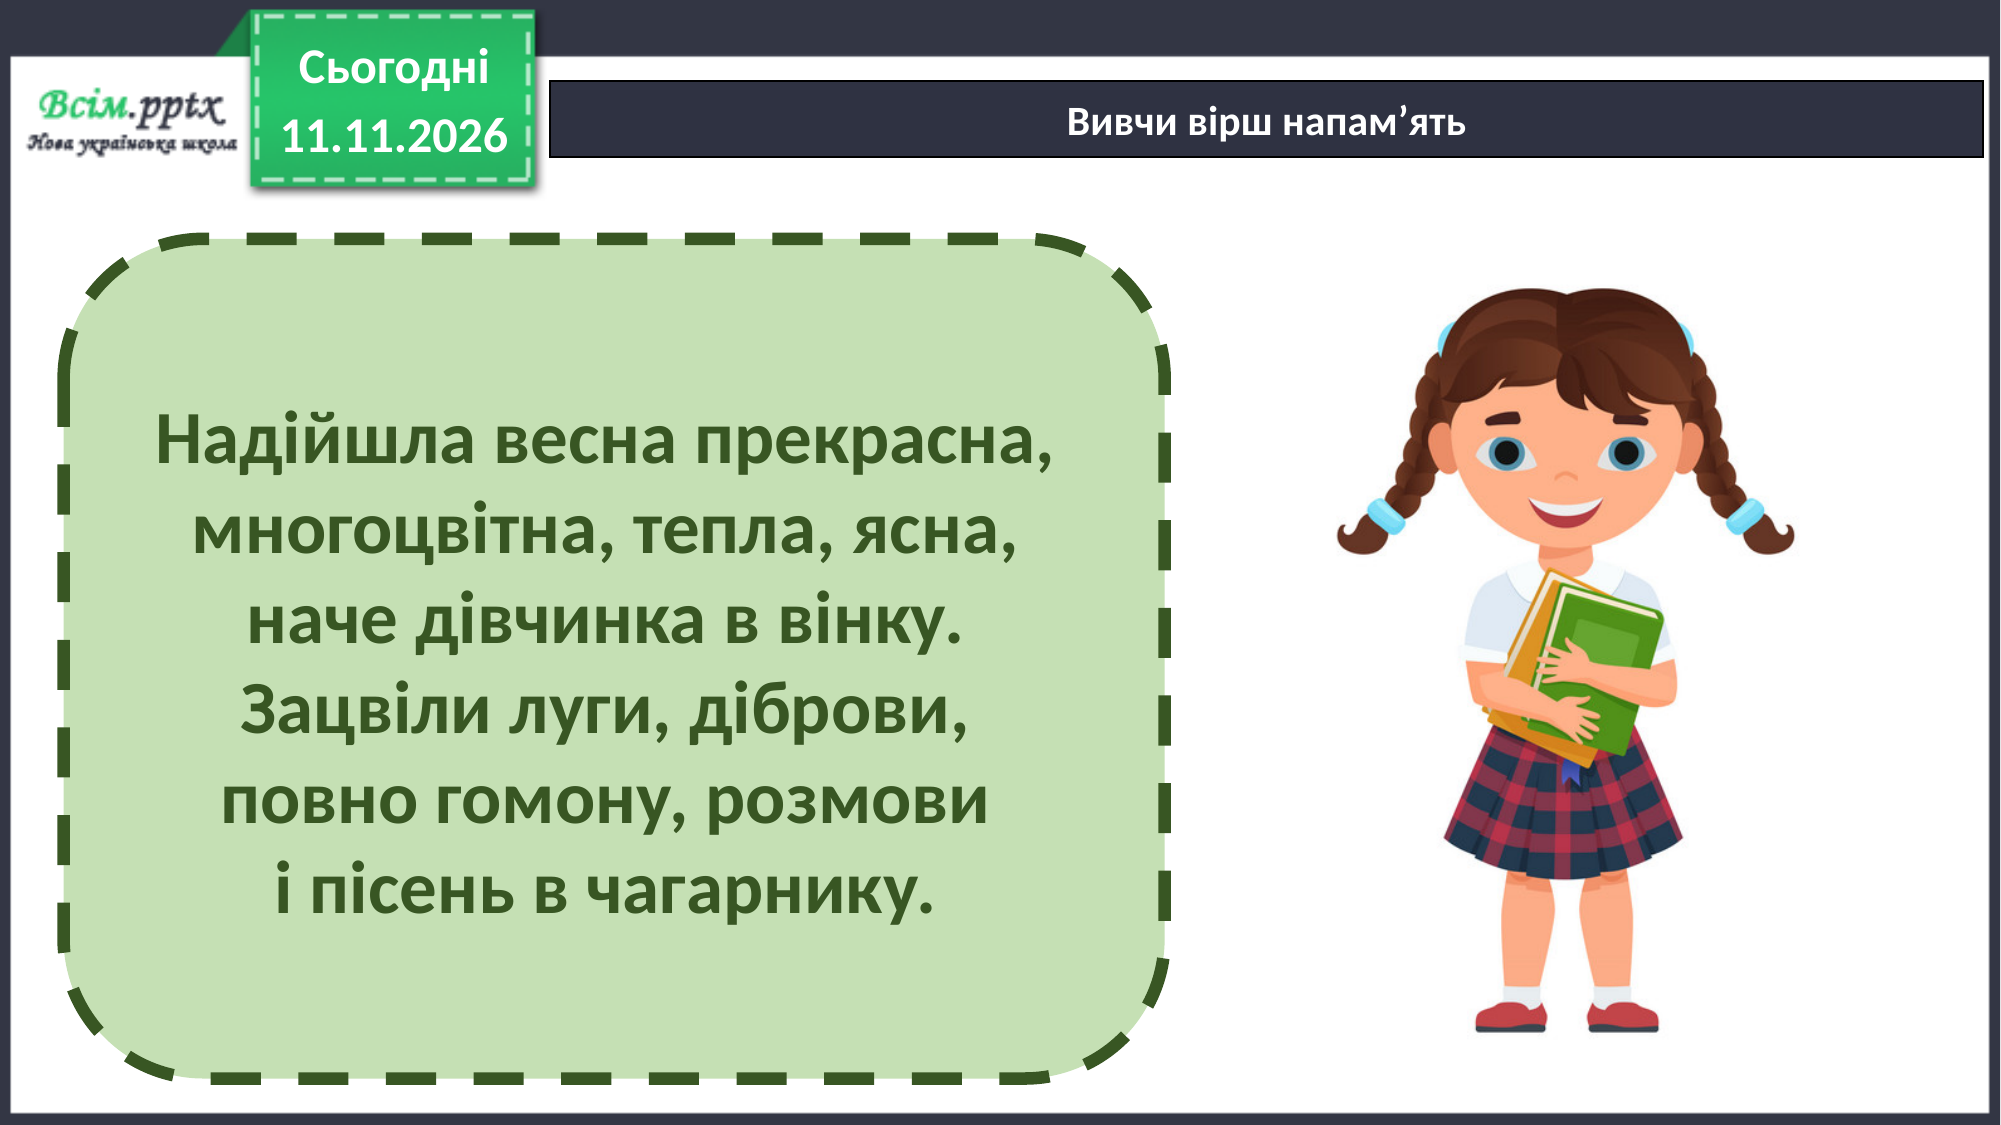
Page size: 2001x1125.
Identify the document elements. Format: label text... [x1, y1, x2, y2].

picture [0, 0, 2001, 1125]
text_box Сьогодні [284, 26, 535, 101]
text_box Надійшла весна прекрасна, многоцвітна, тепла, ясна, наче дівчинка в вінку. Зацвіли луги, діброви, повно гомону, розмови і пісень в чагарнику. [62, 237, 1166, 1080]
text_box 24.03.2022 [263, 101, 524, 164]
text_box Вивчи вірш напам’ять [549, 80, 1984, 158]
